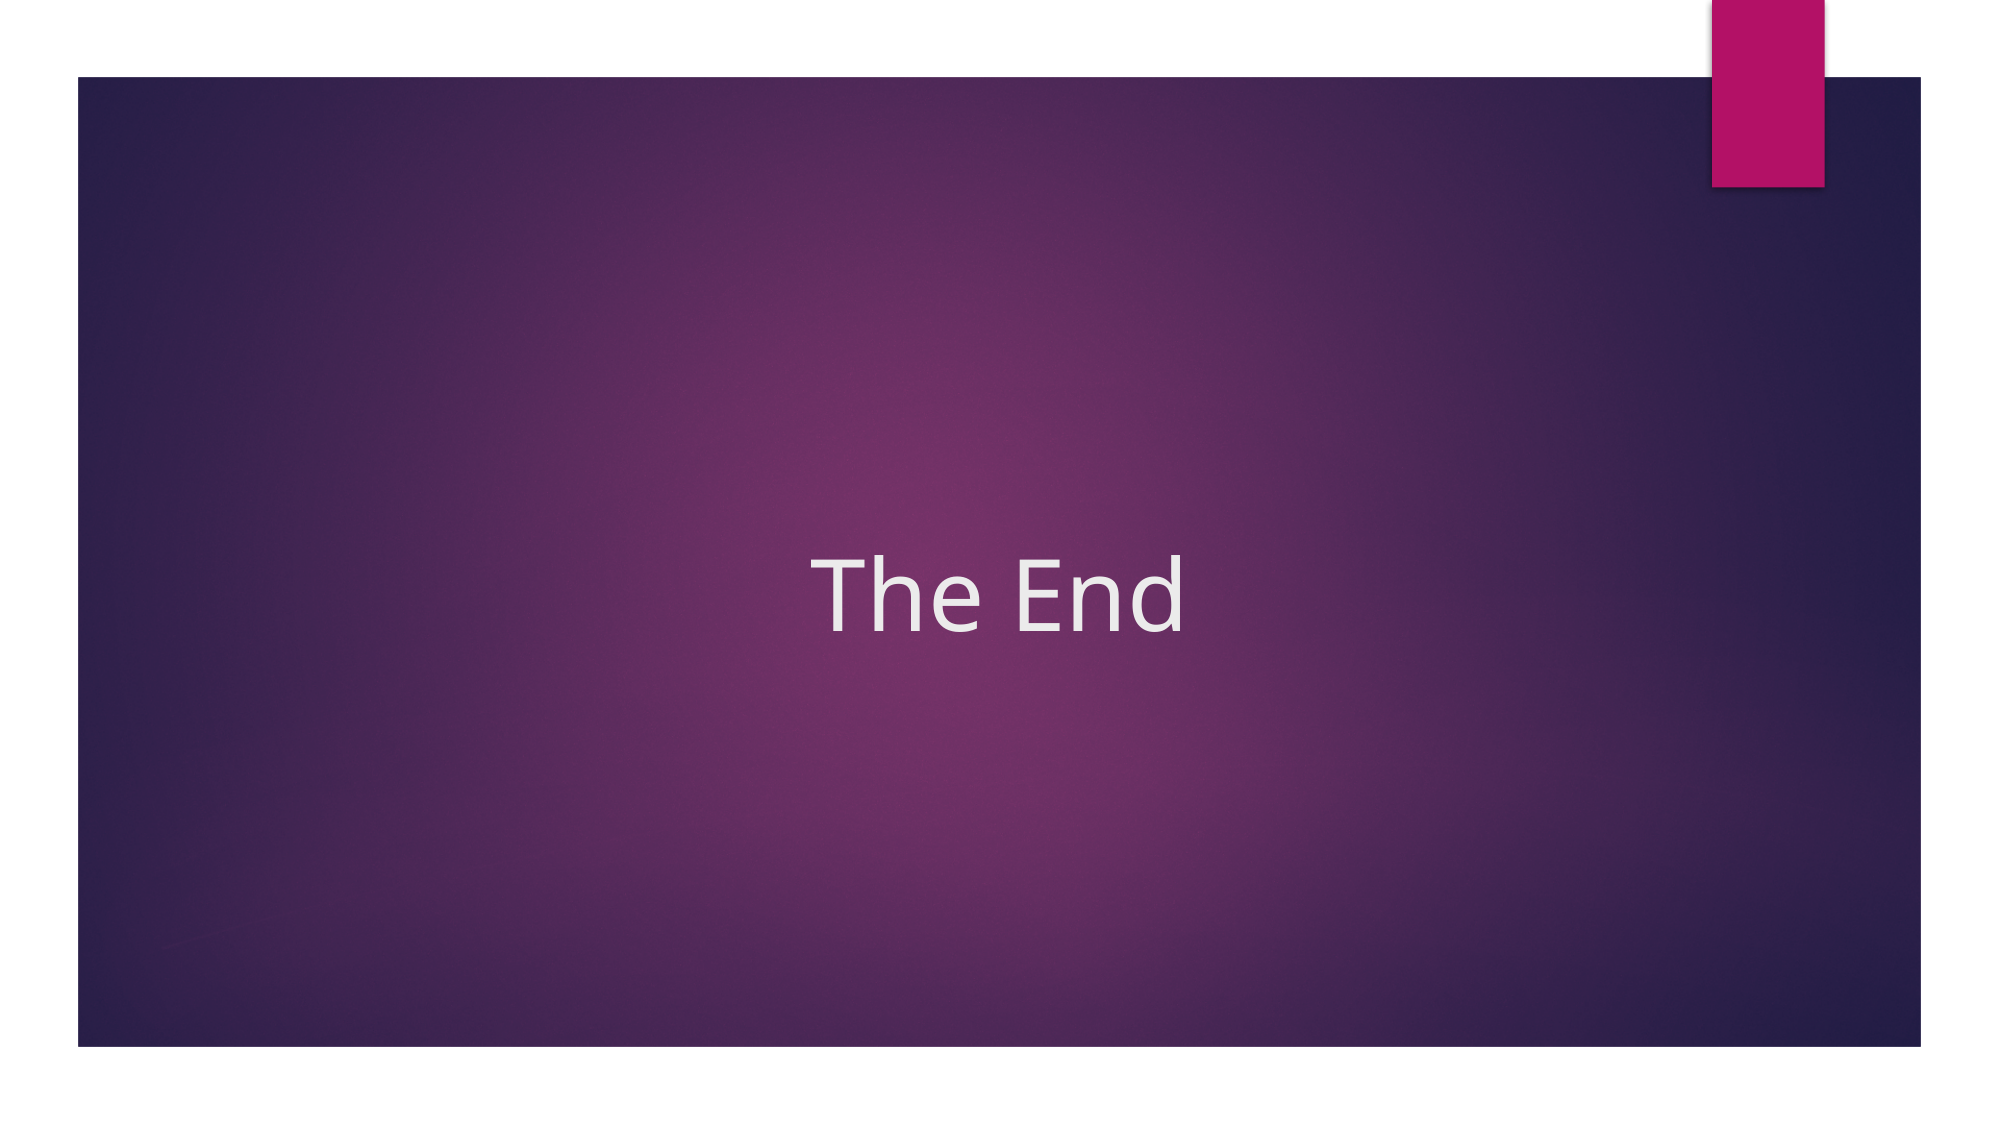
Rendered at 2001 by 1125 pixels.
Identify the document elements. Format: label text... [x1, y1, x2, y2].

title The End [231, 219, 1769, 659]
